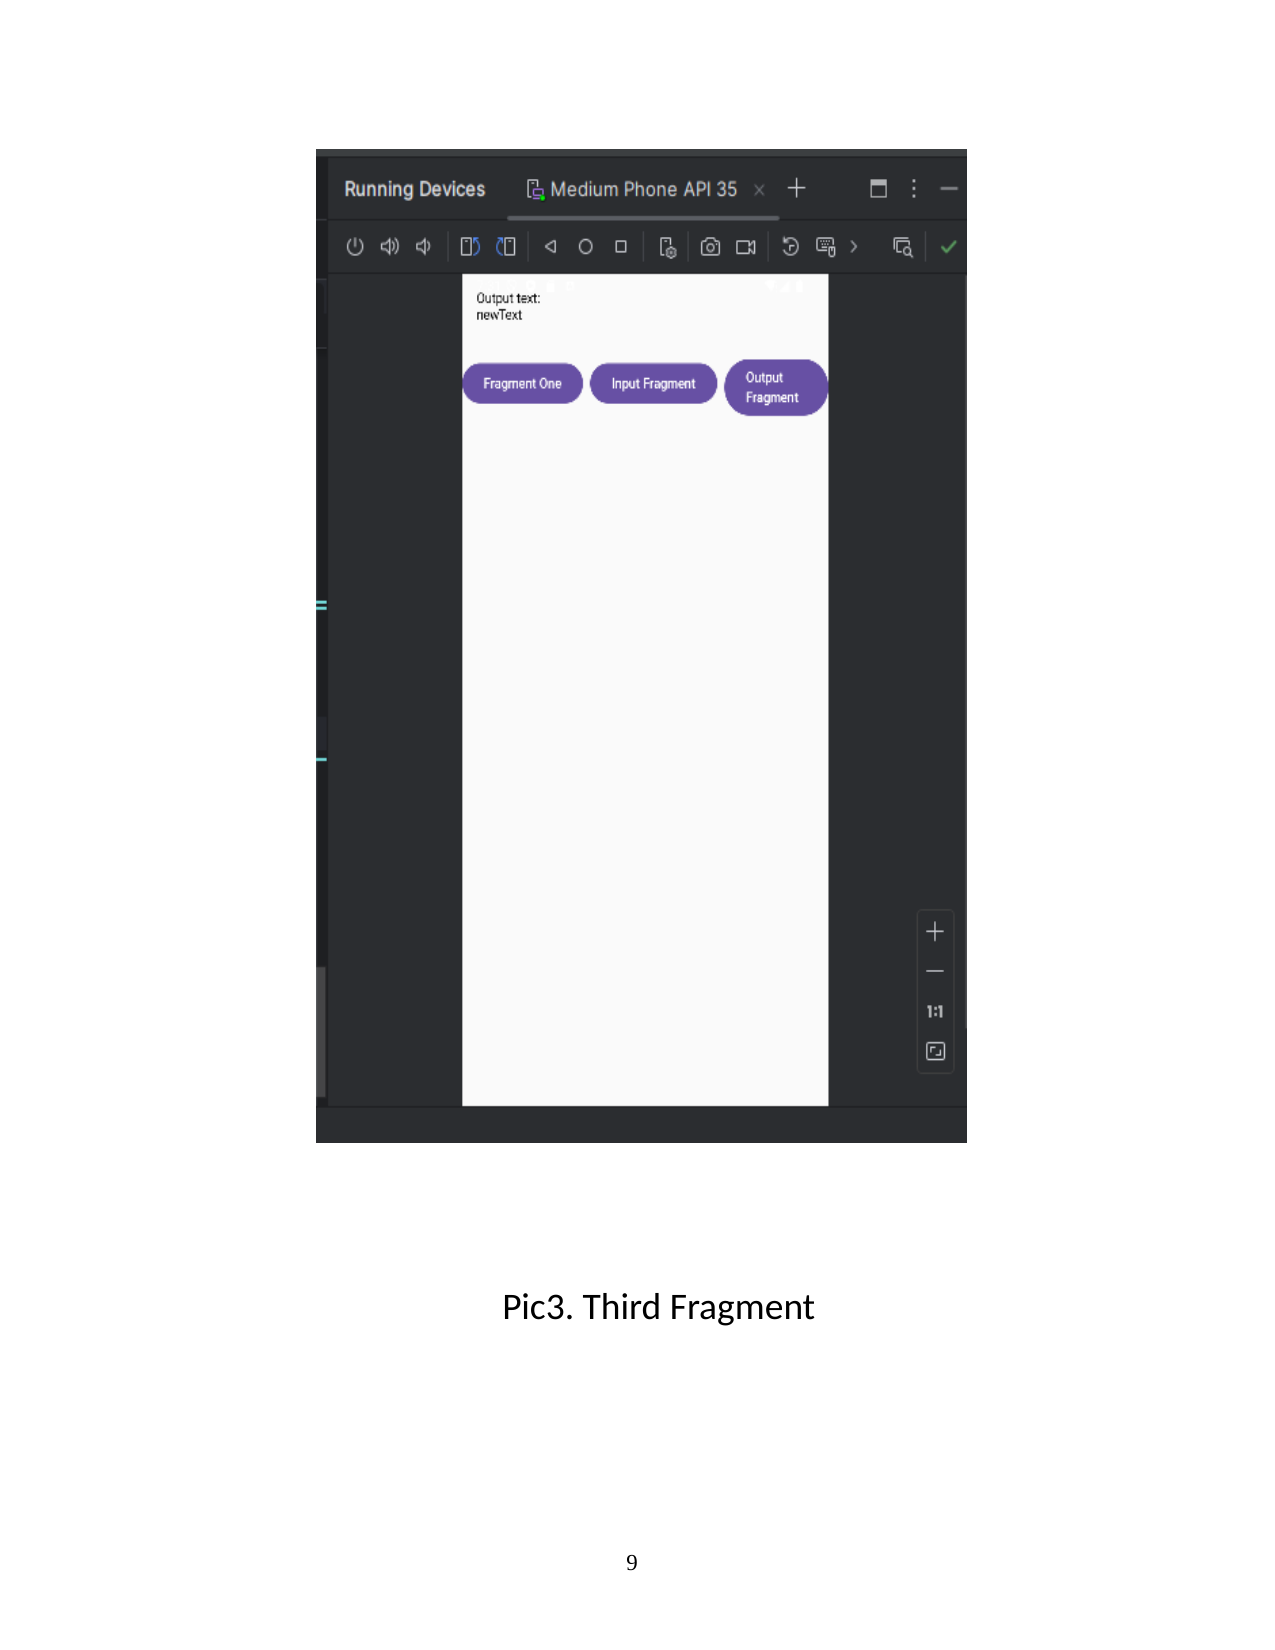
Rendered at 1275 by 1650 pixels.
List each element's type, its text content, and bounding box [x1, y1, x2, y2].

slide_number 9 [619, 1548, 663, 1650]
text_box Pic3. Third Fragment [487, 1274, 888, 1335]
picture [315, 149, 967, 1143]
